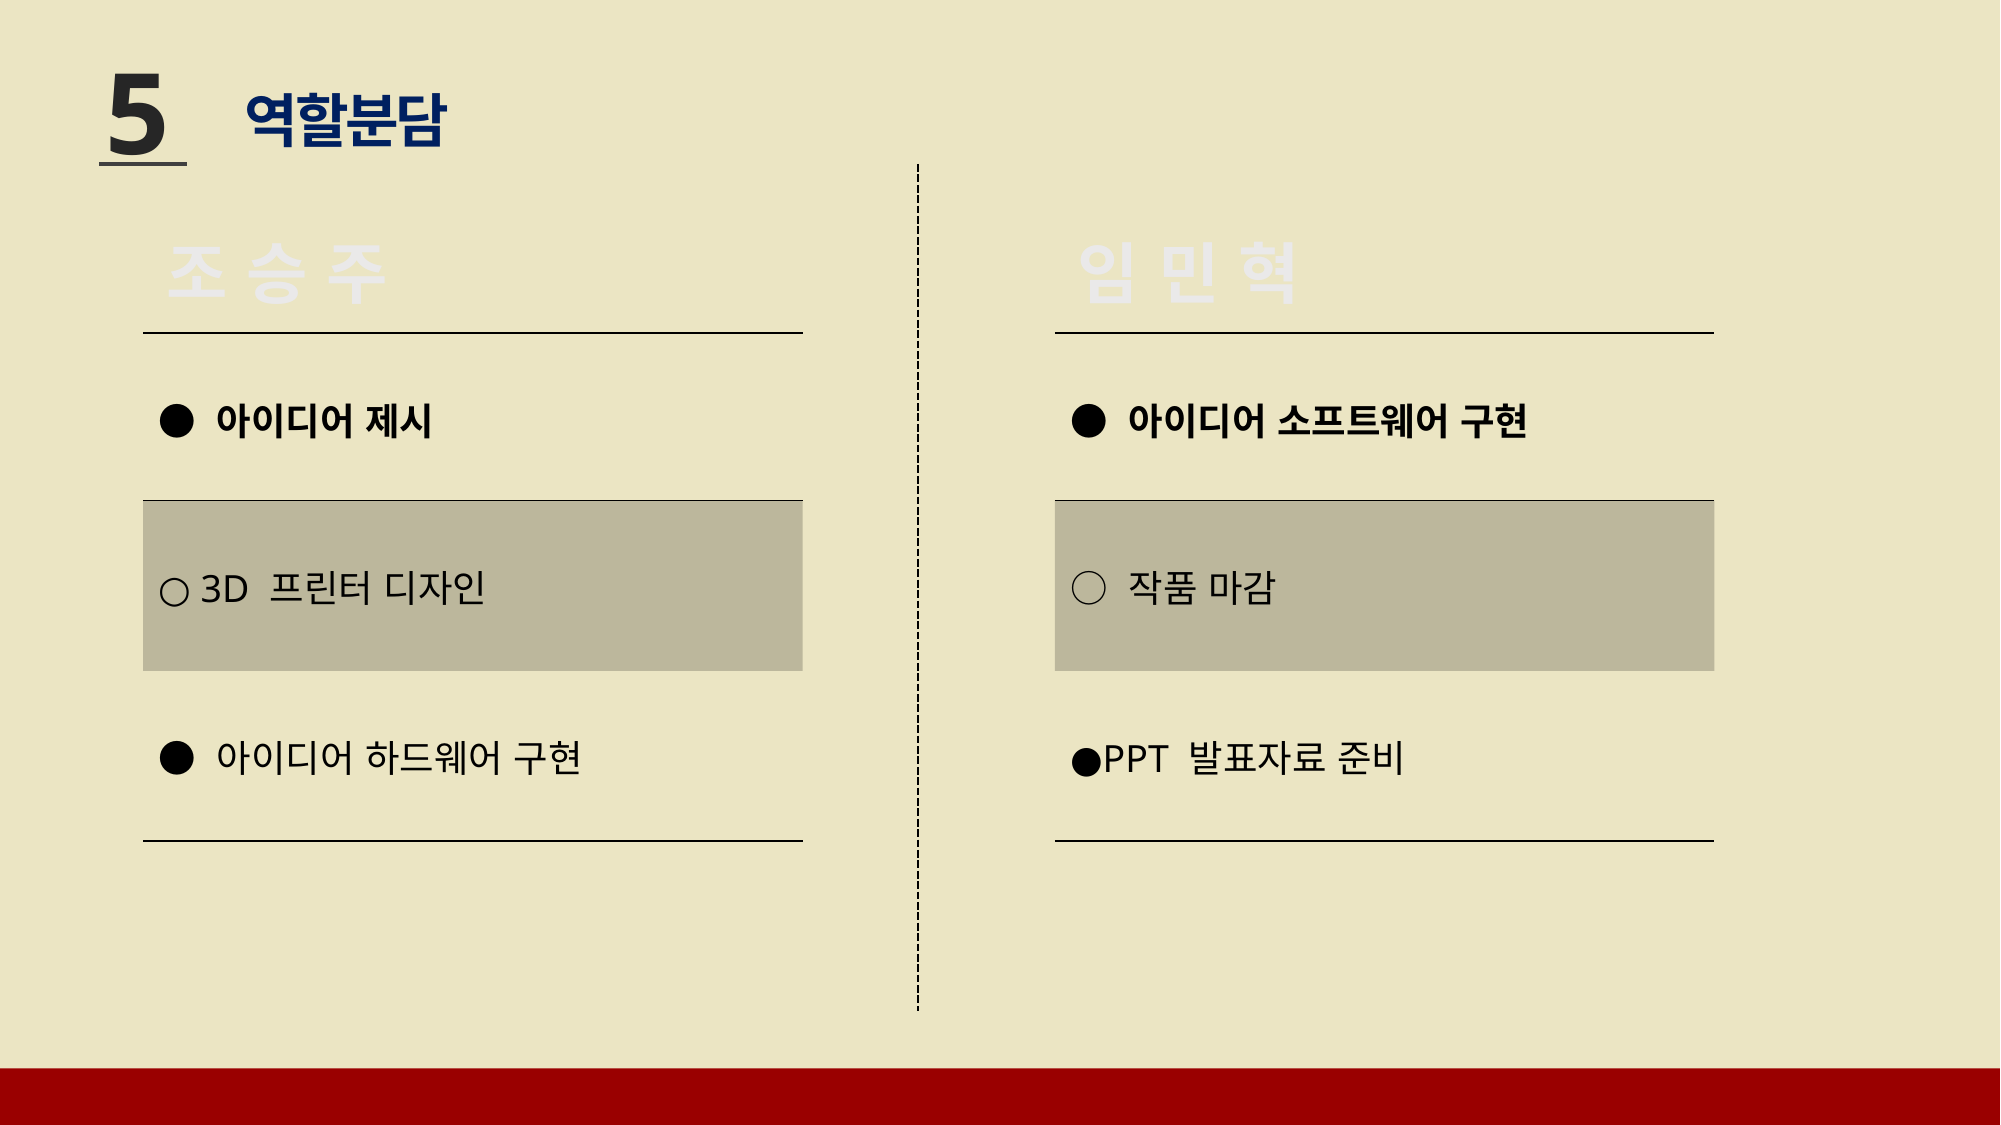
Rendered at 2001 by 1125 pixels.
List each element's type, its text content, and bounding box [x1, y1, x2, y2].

table_header ● 아이디어 제시 [143, 334, 803, 500]
text_box 역할분담 [206, 76, 577, 162]
text_box [0, 1067, 2000, 1125]
table_cell ●PPT 발표자료 준비 [1055, 671, 1714, 840]
table_header ● 아이디어 소프트웨어 구현 [1055, 334, 1714, 500]
text_box 조 승 주 [150, 224, 404, 320]
text_box 임 민 혁 [1062, 224, 1315, 320]
table_cell ● 아이디어 하드웨어 구현 [143, 671, 803, 840]
table_cell ○ 작품 마감 [1055, 501, 1714, 671]
text_box 5 [69, 34, 206, 185]
table_cell ○ 3D 프린터 디자인 [143, 501, 803, 671]
